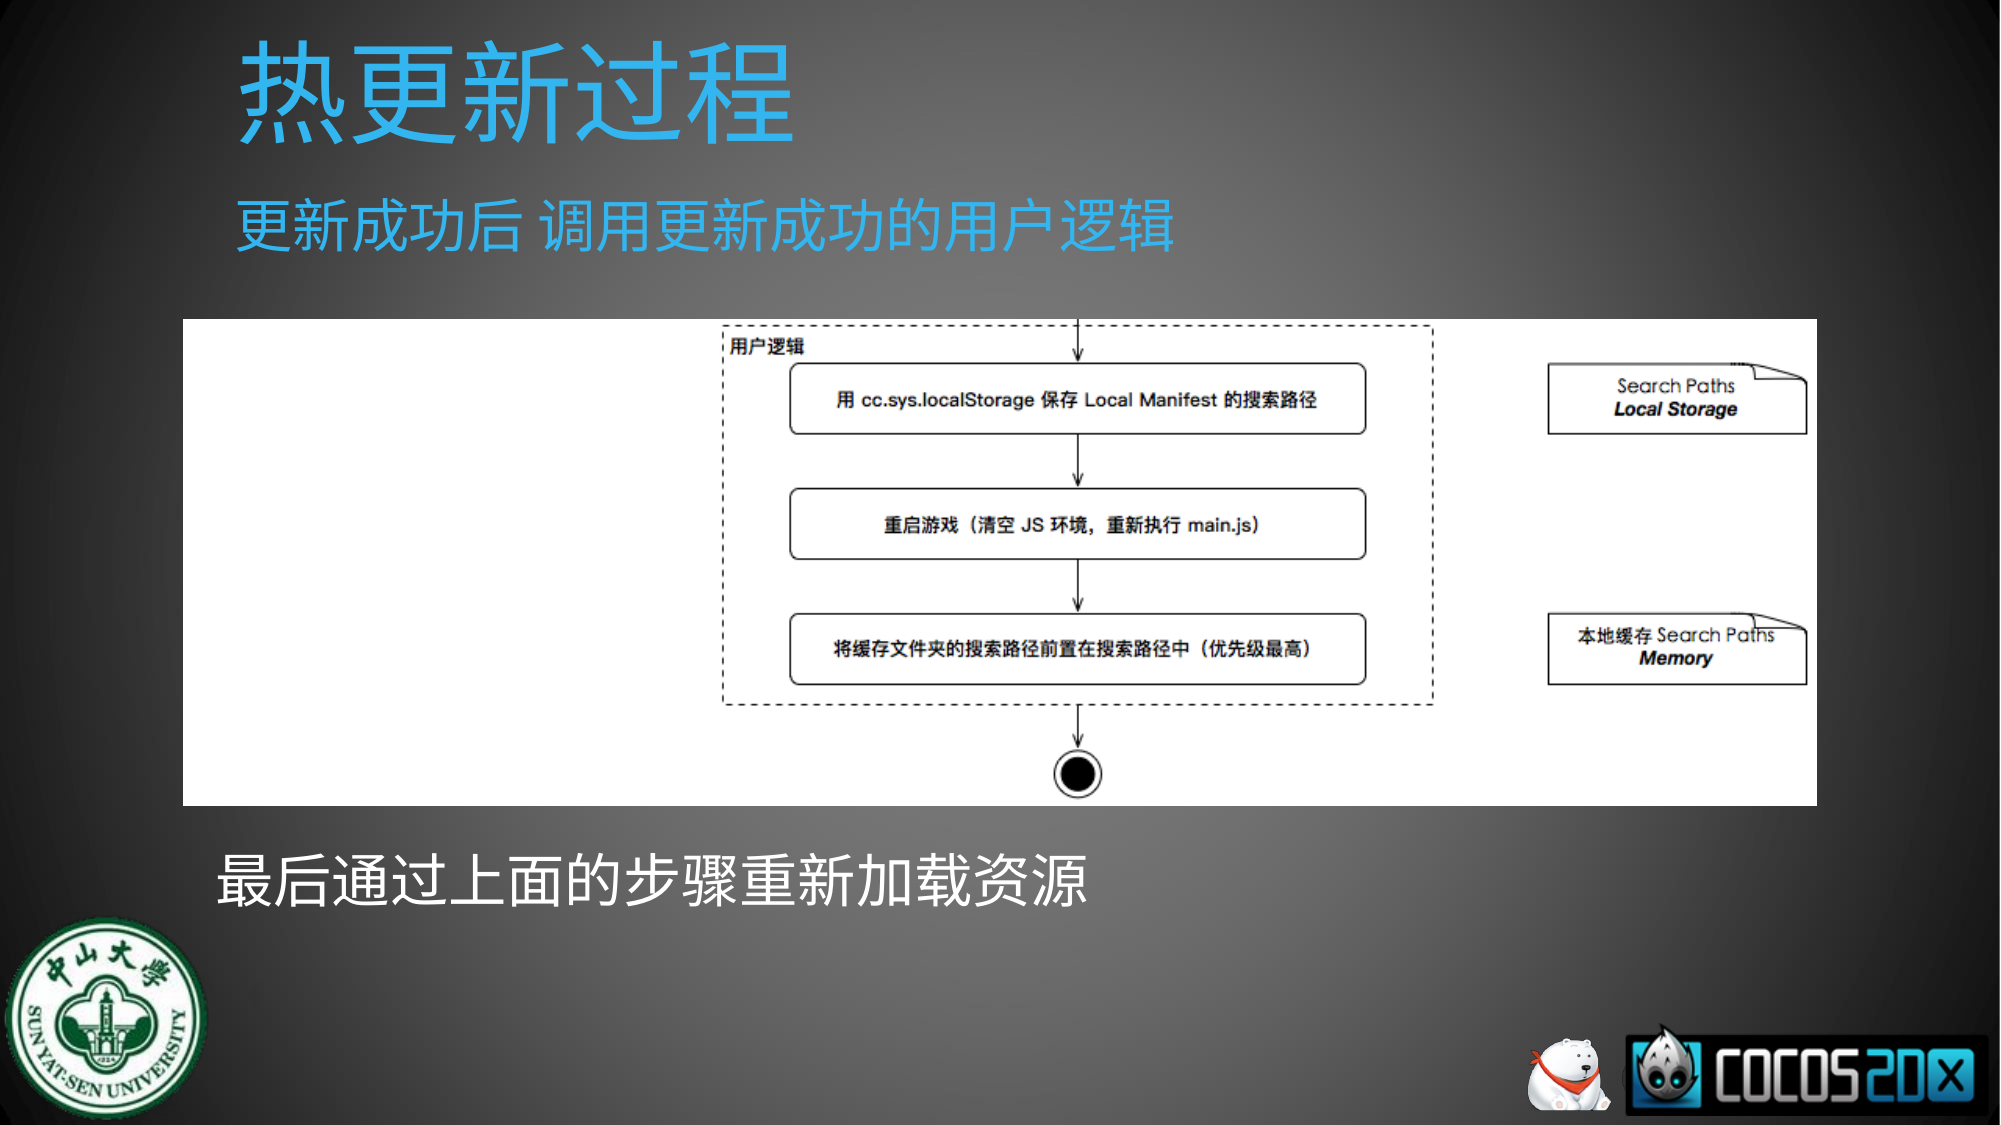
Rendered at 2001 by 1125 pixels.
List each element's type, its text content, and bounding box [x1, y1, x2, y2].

text_box [0, 905, 260, 1125]
text_box [1519, 1034, 1625, 1115]
text_box 更新成功后 调用更新成功的用户逻辑 [233, 186, 1791, 317]
picture [0, 0, 2000, 1125]
title 热更新过程 [233, 20, 913, 186]
text_box [1625, 1023, 1989, 1116]
text_box 最后通过上面的步骤重新加载资源 [200, 836, 1791, 921]
